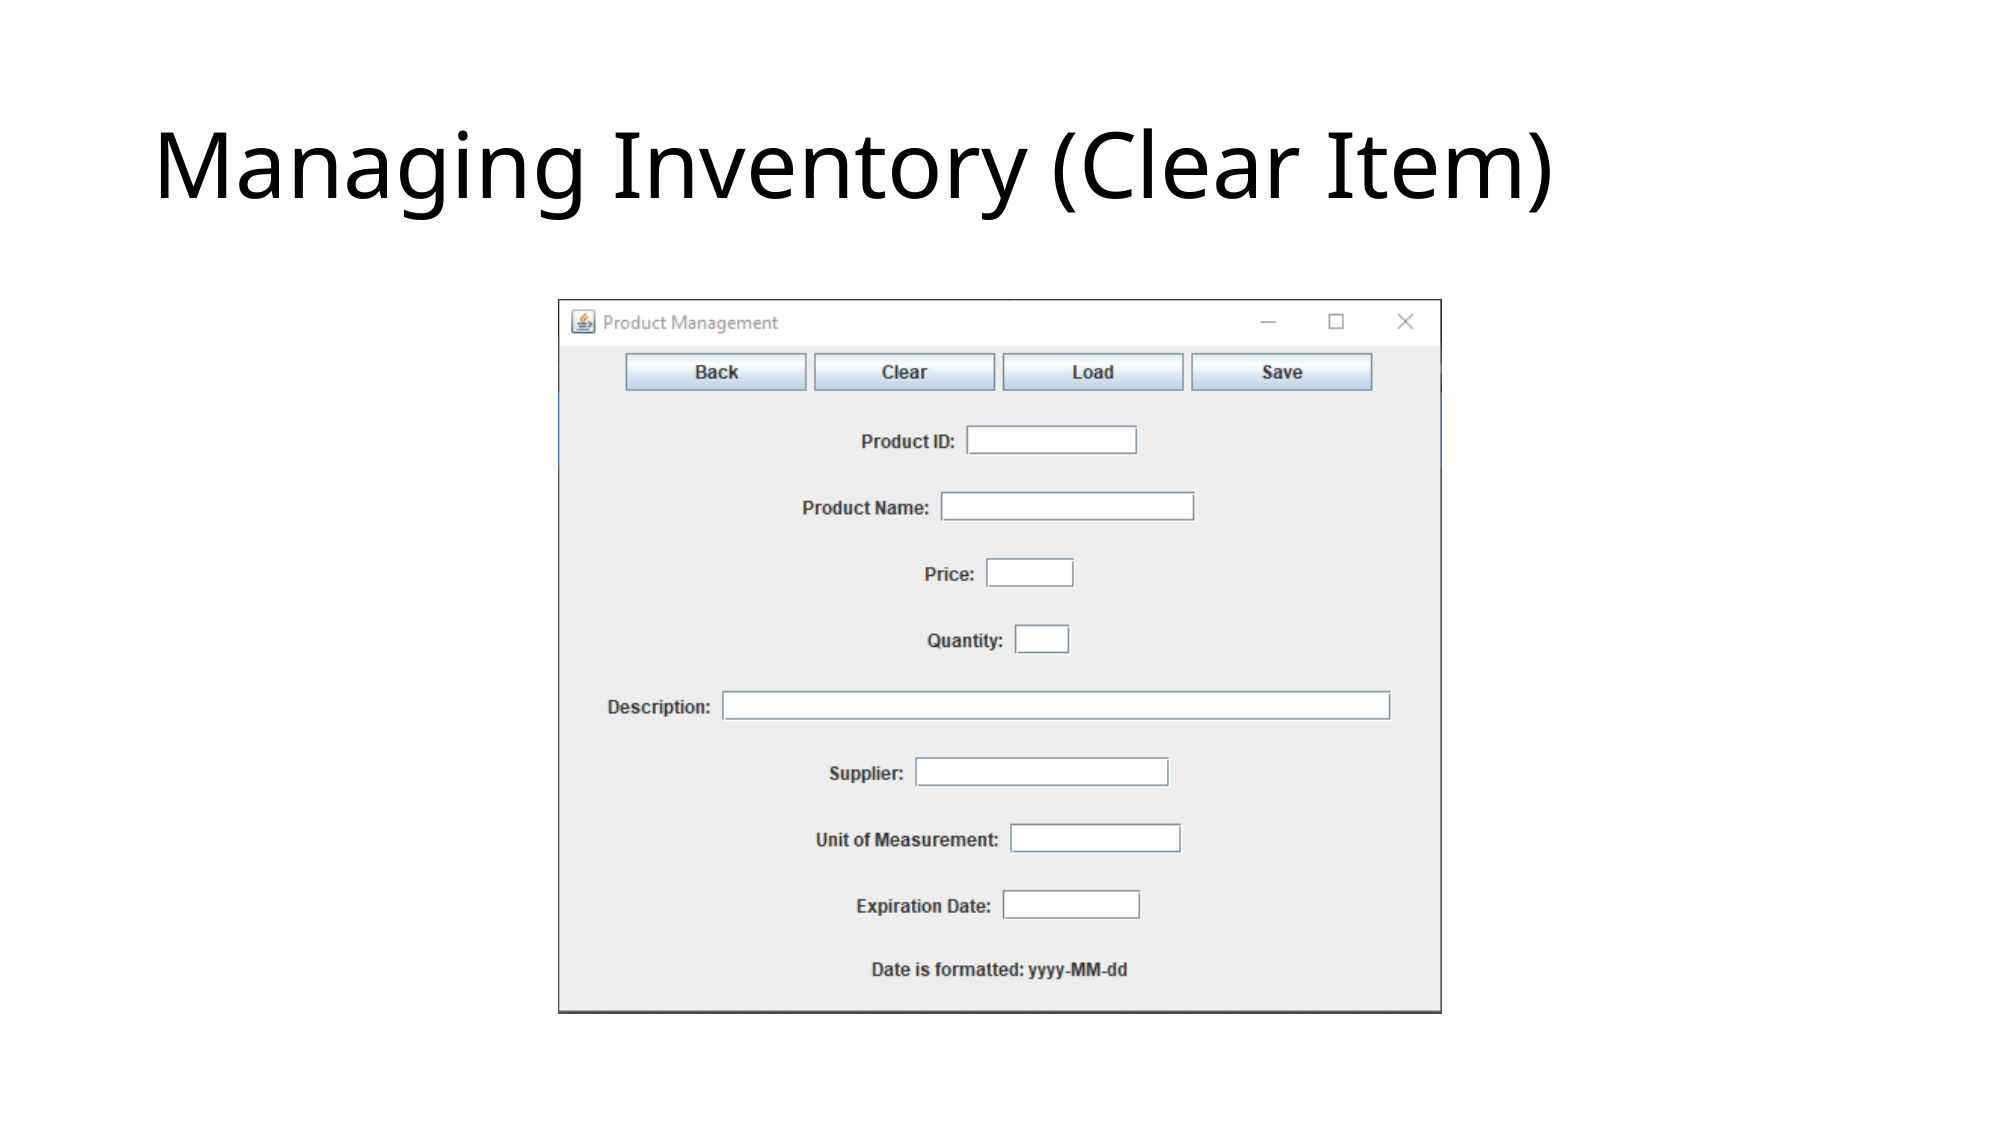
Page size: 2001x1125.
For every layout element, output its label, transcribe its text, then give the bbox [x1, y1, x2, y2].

title Managing Inventory (Clear Item) [137, 59, 1863, 278]
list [558, 299, 1442, 1014]
